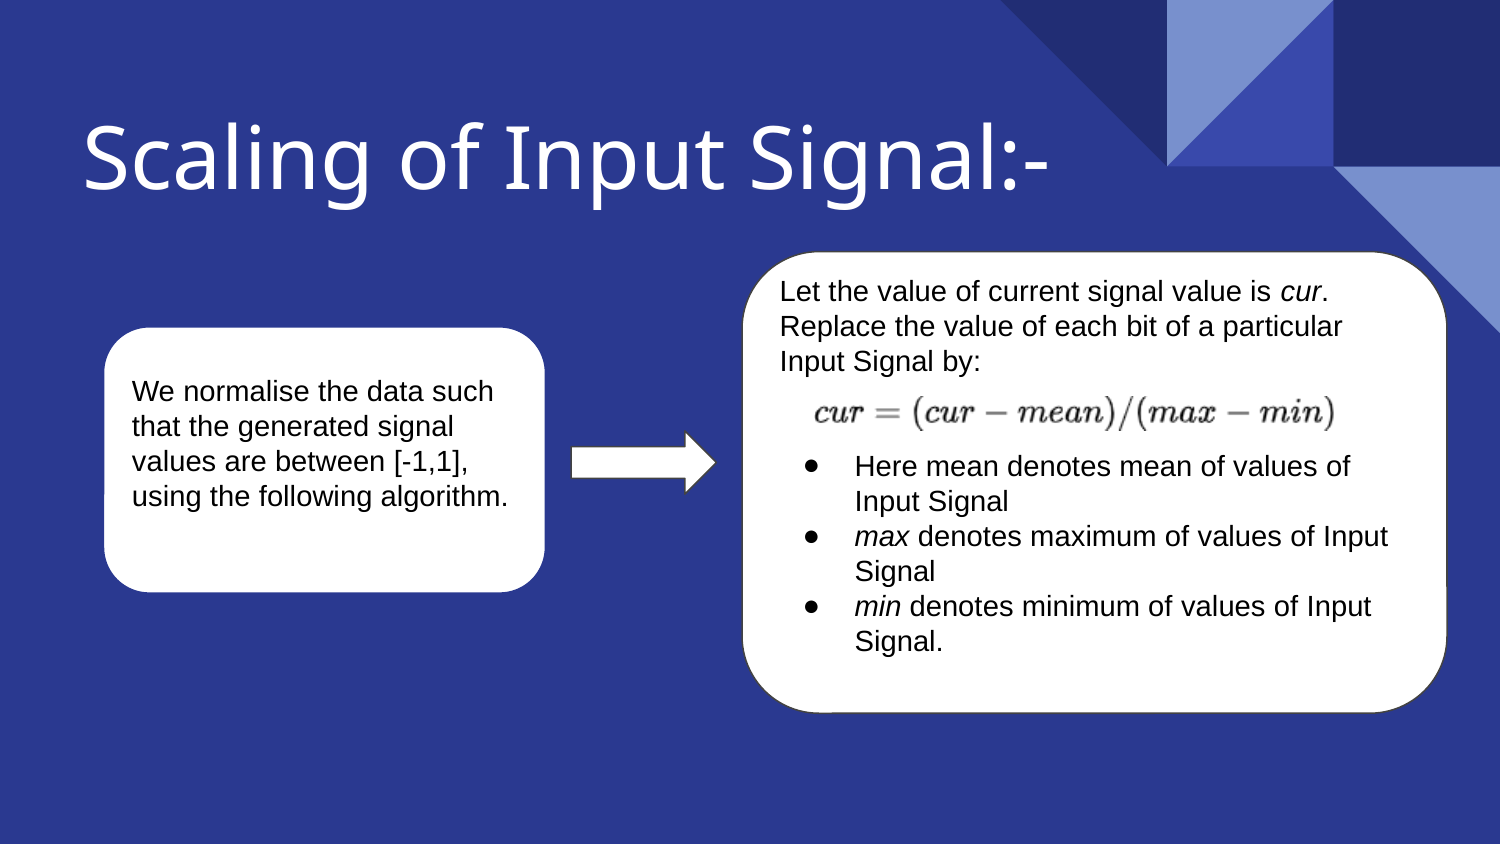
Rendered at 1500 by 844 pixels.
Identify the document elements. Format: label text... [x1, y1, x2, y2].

text_box [571, 430, 717, 495]
picture [813, 396, 1337, 432]
text_box We normalise the data such that the generated signal values are between [-1,1], using the following algorithm. [103, 326, 546, 594]
title Scaling of Input Signal:- [67, 72, 1417, 237]
text_box Let the value of current signal value is cur. Replace the value of each bit of a particular Input Signal by: Here mean denotes mean of values of Input Signal max denotes maximum of values of Input Signal min denotes minimum of values of Input Signal. [742, 251, 1448, 714]
